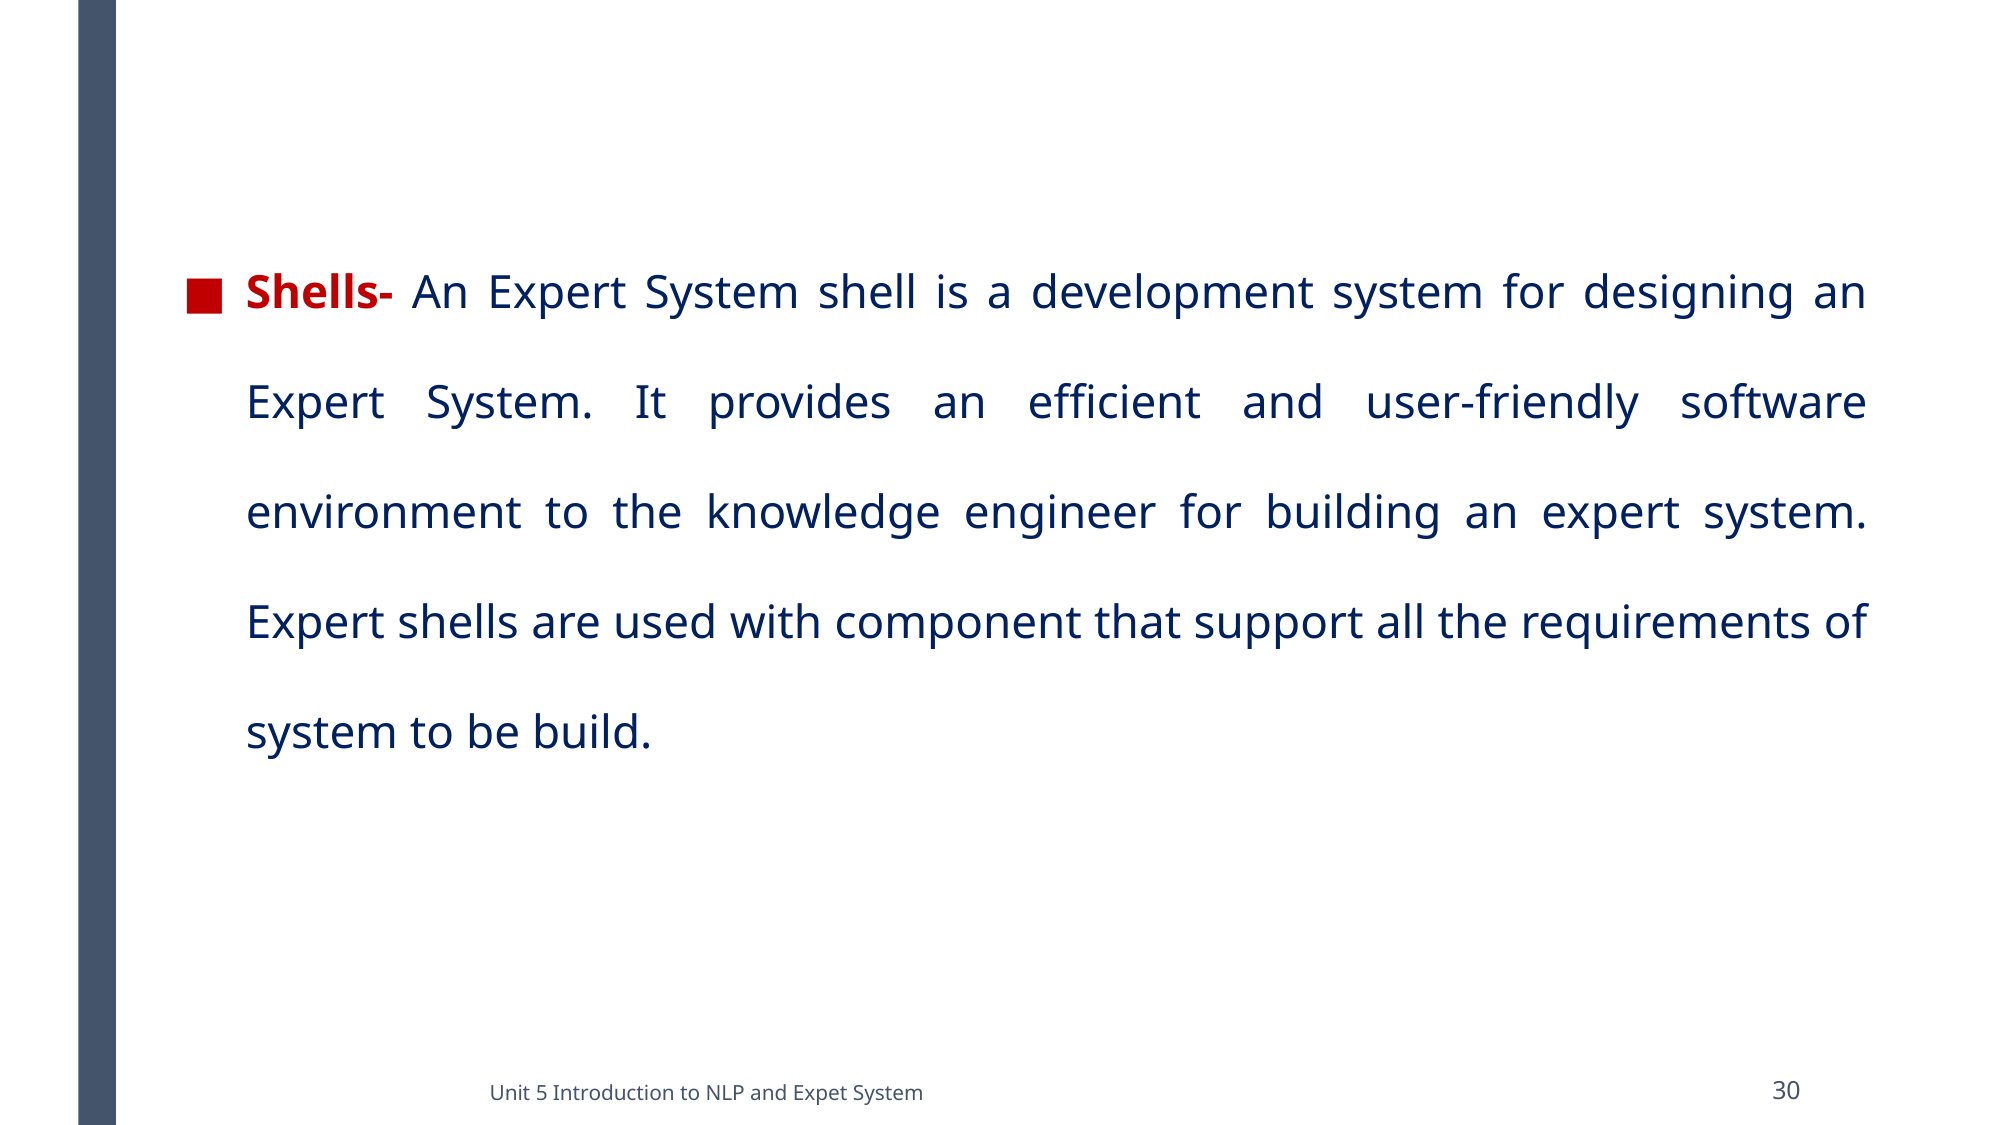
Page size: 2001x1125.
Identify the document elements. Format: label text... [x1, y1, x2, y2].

footer Unit 5 Introduction to NLP and Expet System [474, 1058, 1505, 1125]
slide_number 30 [1553, 1058, 1816, 1125]
list Shells- An Expert System shell is a development system for designing an Expert System. It provides an efficient and user-friendly software environment to the knowledge engineer for building an expert system. Expert shells are used with component that support all the requirements of system to be build. [167, 200, 1884, 878]
